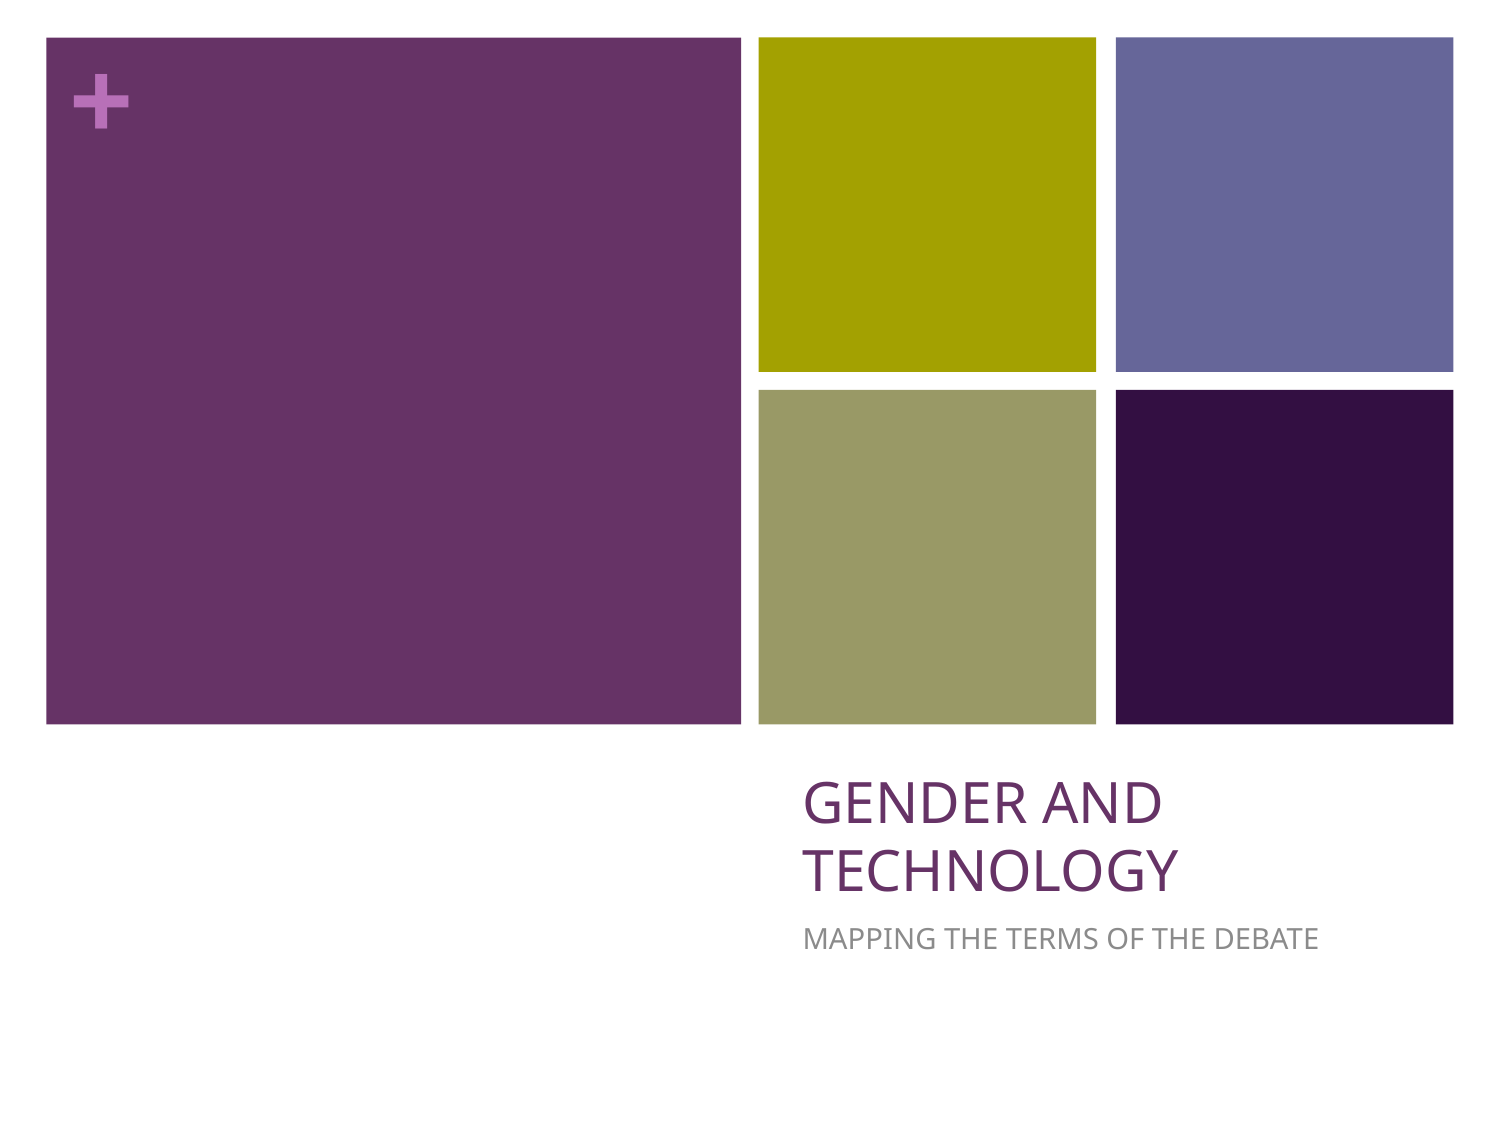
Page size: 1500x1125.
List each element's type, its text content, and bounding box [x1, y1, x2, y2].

title GENDER AND TECHNOLOGY [787, 758, 1450, 912]
subtitle MAPPING THE TERMS OF THE DEBATE [787, 912, 1450, 1036]
